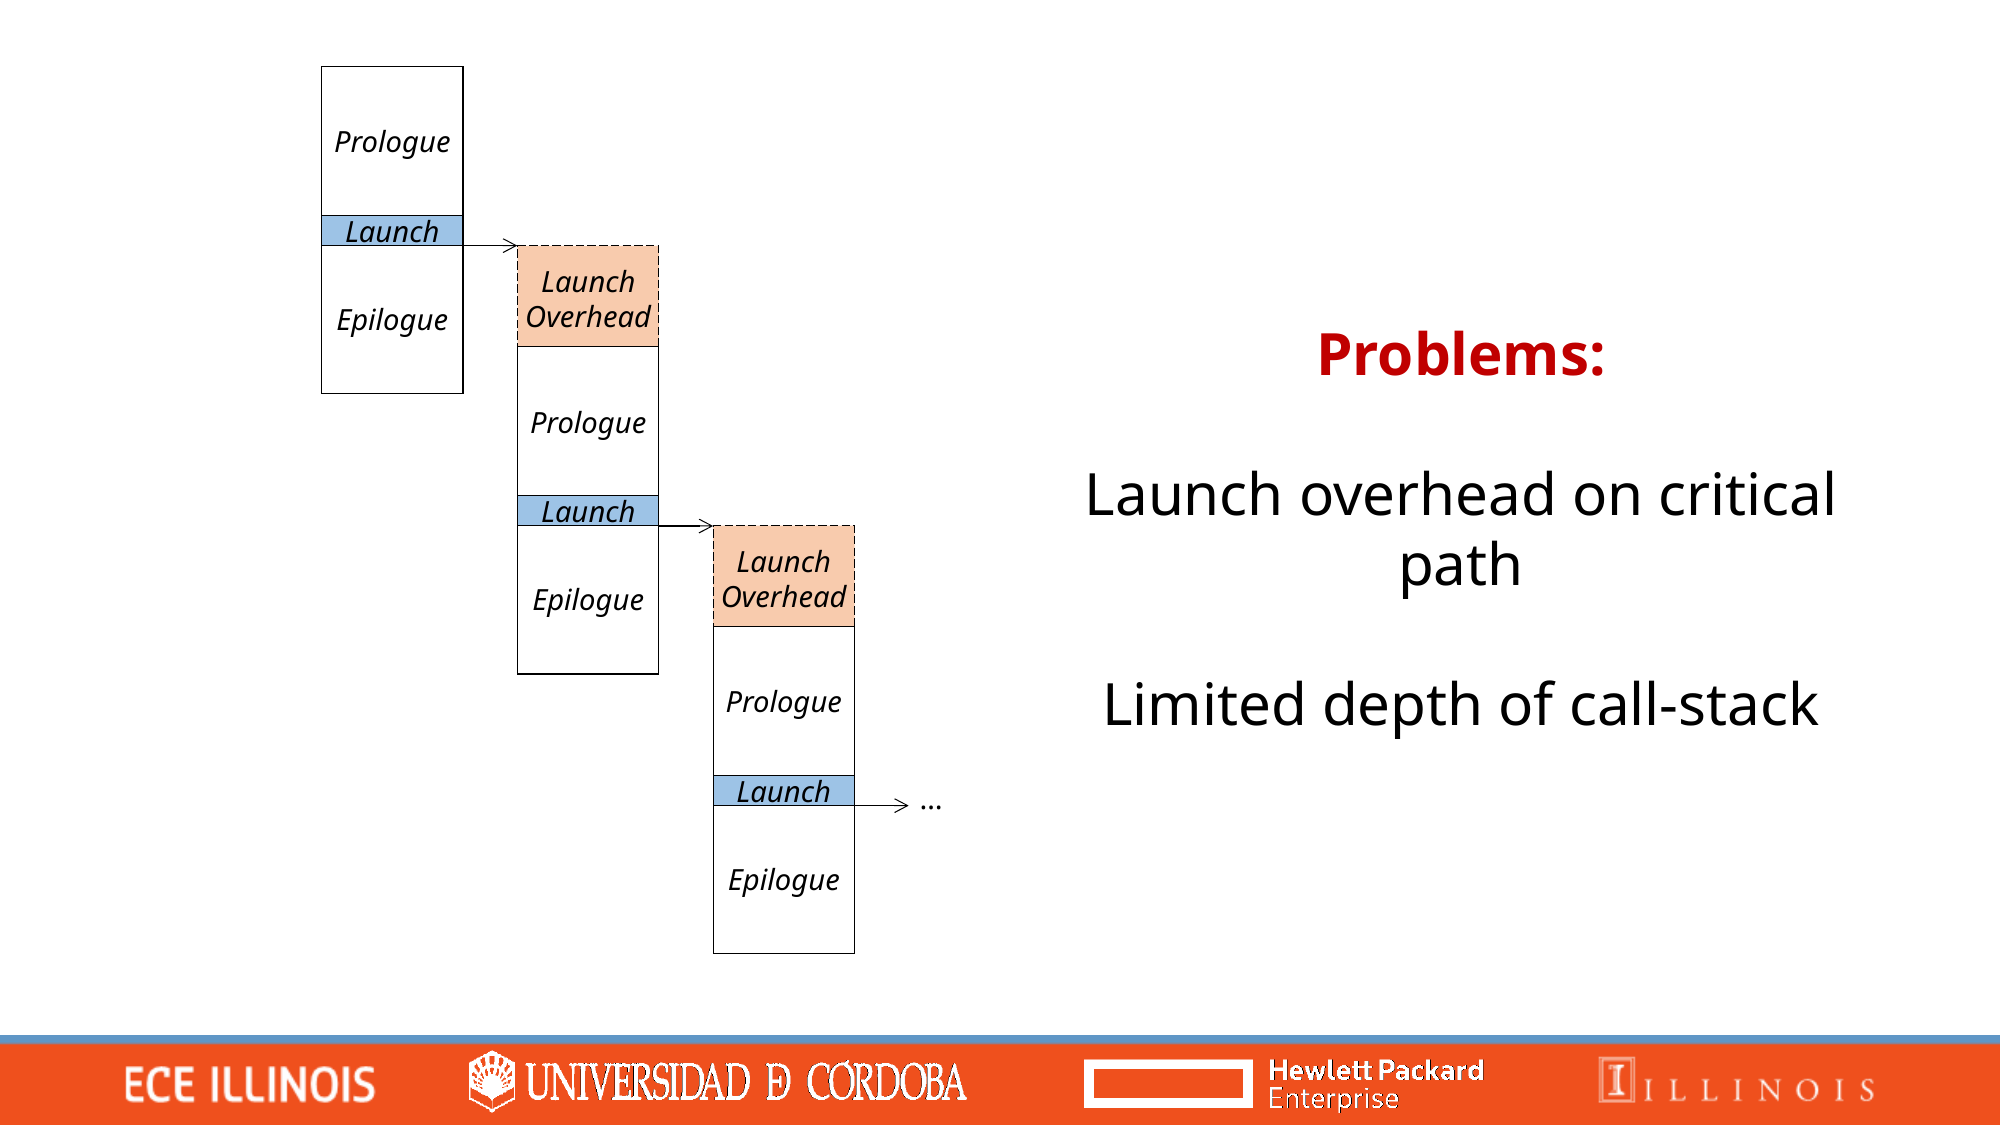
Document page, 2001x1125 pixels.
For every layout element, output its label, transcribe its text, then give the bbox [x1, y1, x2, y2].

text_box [321, 66, 464, 394]
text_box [713, 525, 855, 954]
picture [0, 1035, 2000, 1125]
text_box Problems: Launch overhead on critical path Limited depth of call-stack [1026, 309, 1896, 745]
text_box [855, 780, 952, 816]
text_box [517, 245, 659, 675]
